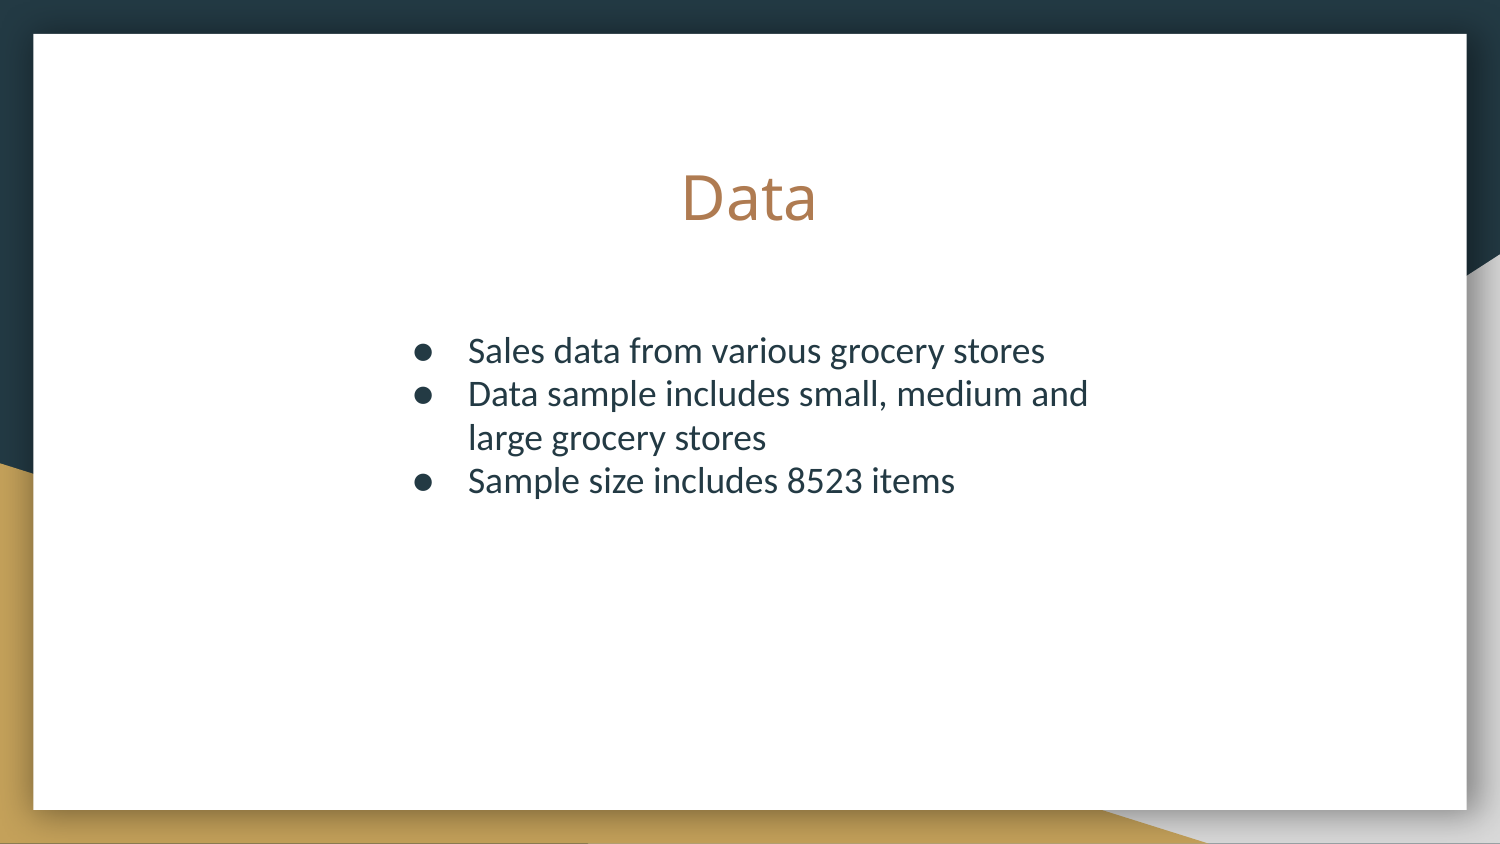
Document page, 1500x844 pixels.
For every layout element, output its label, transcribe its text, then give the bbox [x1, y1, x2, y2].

title Data [134, 138, 1366, 296]
list Sales data from various grocery stores Data sample includes small, medium and large grocery stores Sample size includes 8523 items [378, 314, 1151, 717]
